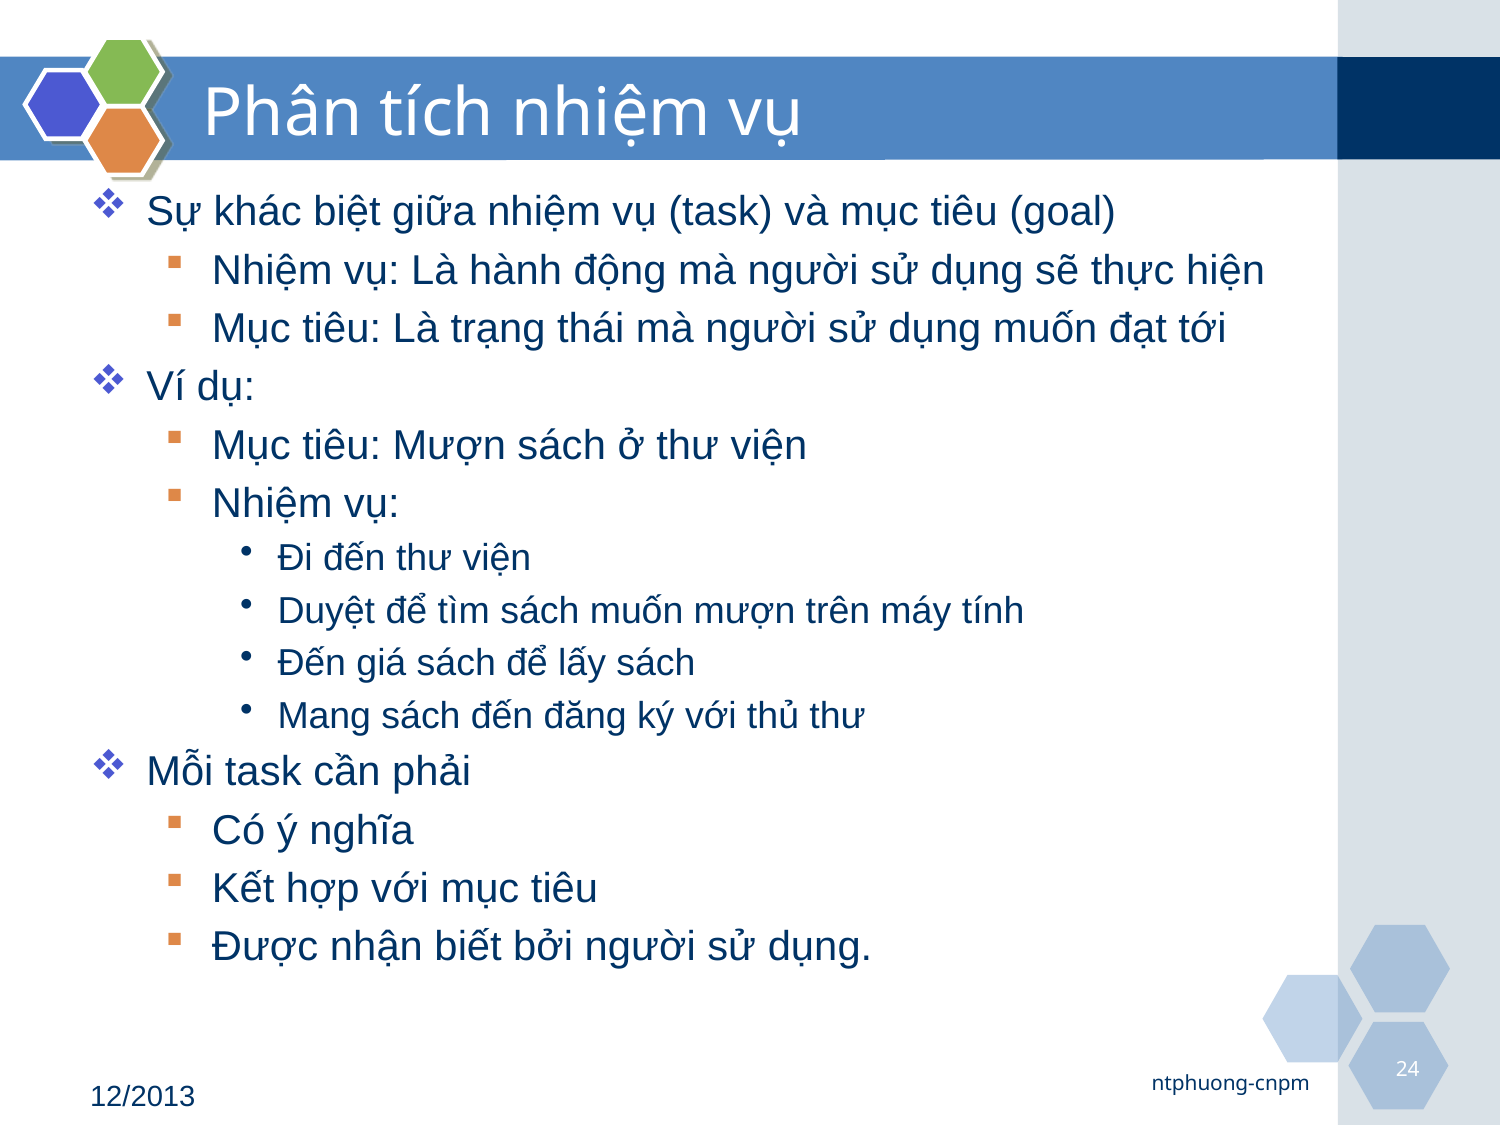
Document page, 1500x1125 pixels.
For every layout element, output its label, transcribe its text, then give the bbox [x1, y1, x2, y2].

slide_number 12/2013 [74, 1069, 426, 1110]
list Sự khác biệt giữa nhiệm vụ (task) và mục tiêu (goal) Nhiệm vụ: Là hành động mà người sử dụng sẽ thực hiện Mục tiêu: Là trạng thái mà người sử dụng muốn đạt tới Ví dụ: Mục tiêu: Mượn sách ở thư viện Nhiệm vụ: Đi đến thư viện Duyệt để tìm sách muốn mượn trên máy tính Đến giá sách để lấy sách Mang sách đến đăng ký với thủ thư Mỗi task cần phải Có ý nghĩa Kết hợp với mục tiêu Được nhận biết bởi người sử dụng. [74, 176, 1426, 1038]
slide_number 24 [1359, 1047, 1435, 1086]
title Phân tích nhiệm vụ [187, 62, 1288, 156]
footer ntphuong-cnpm [849, 1062, 1326, 1101]
